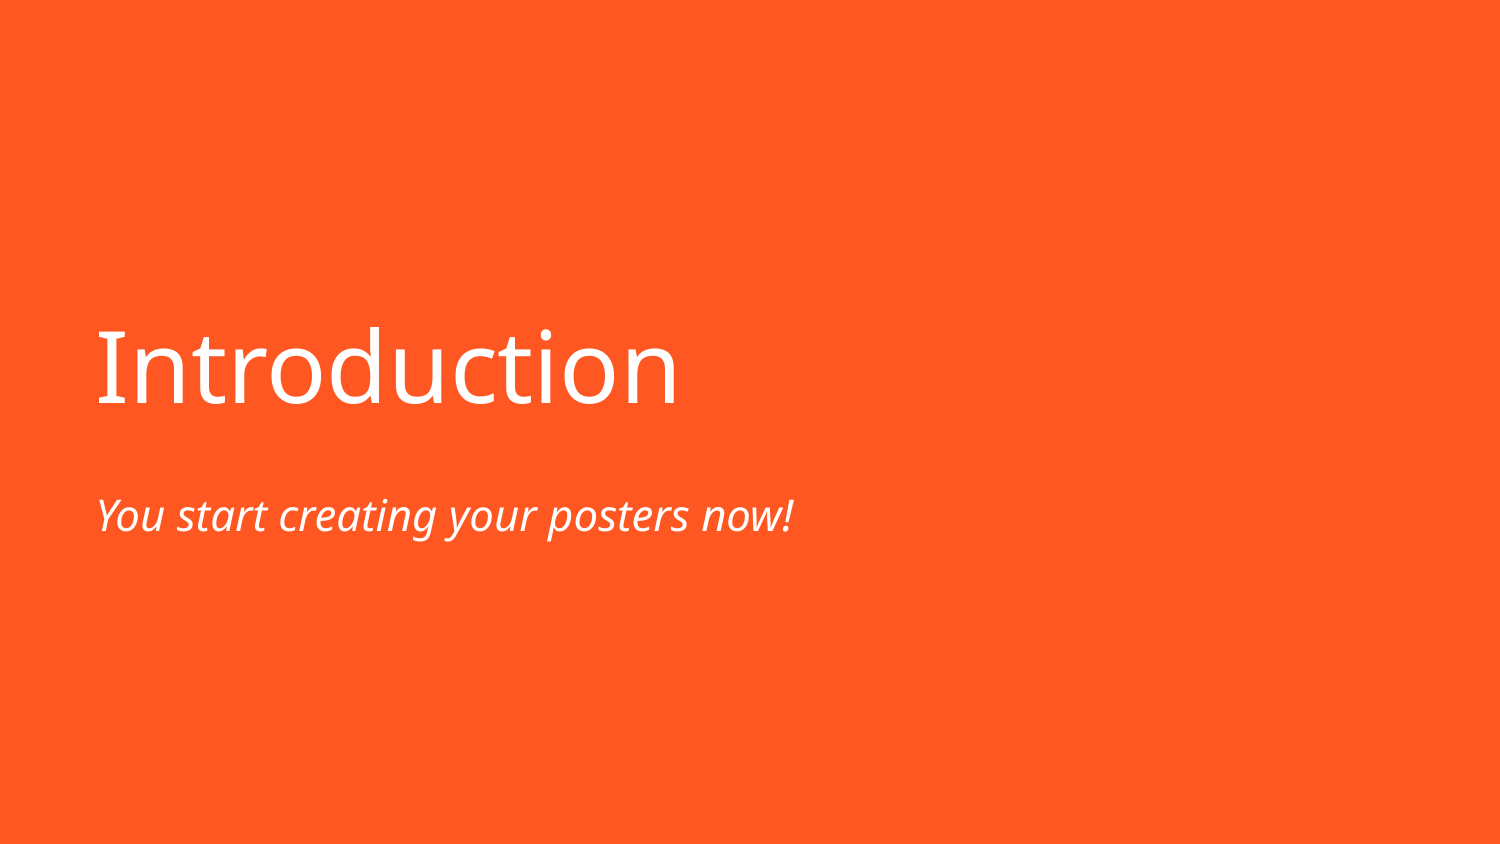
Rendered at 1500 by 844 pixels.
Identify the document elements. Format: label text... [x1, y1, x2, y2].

title Introduction You start creating your posters now! [80, 86, 1247, 758]
